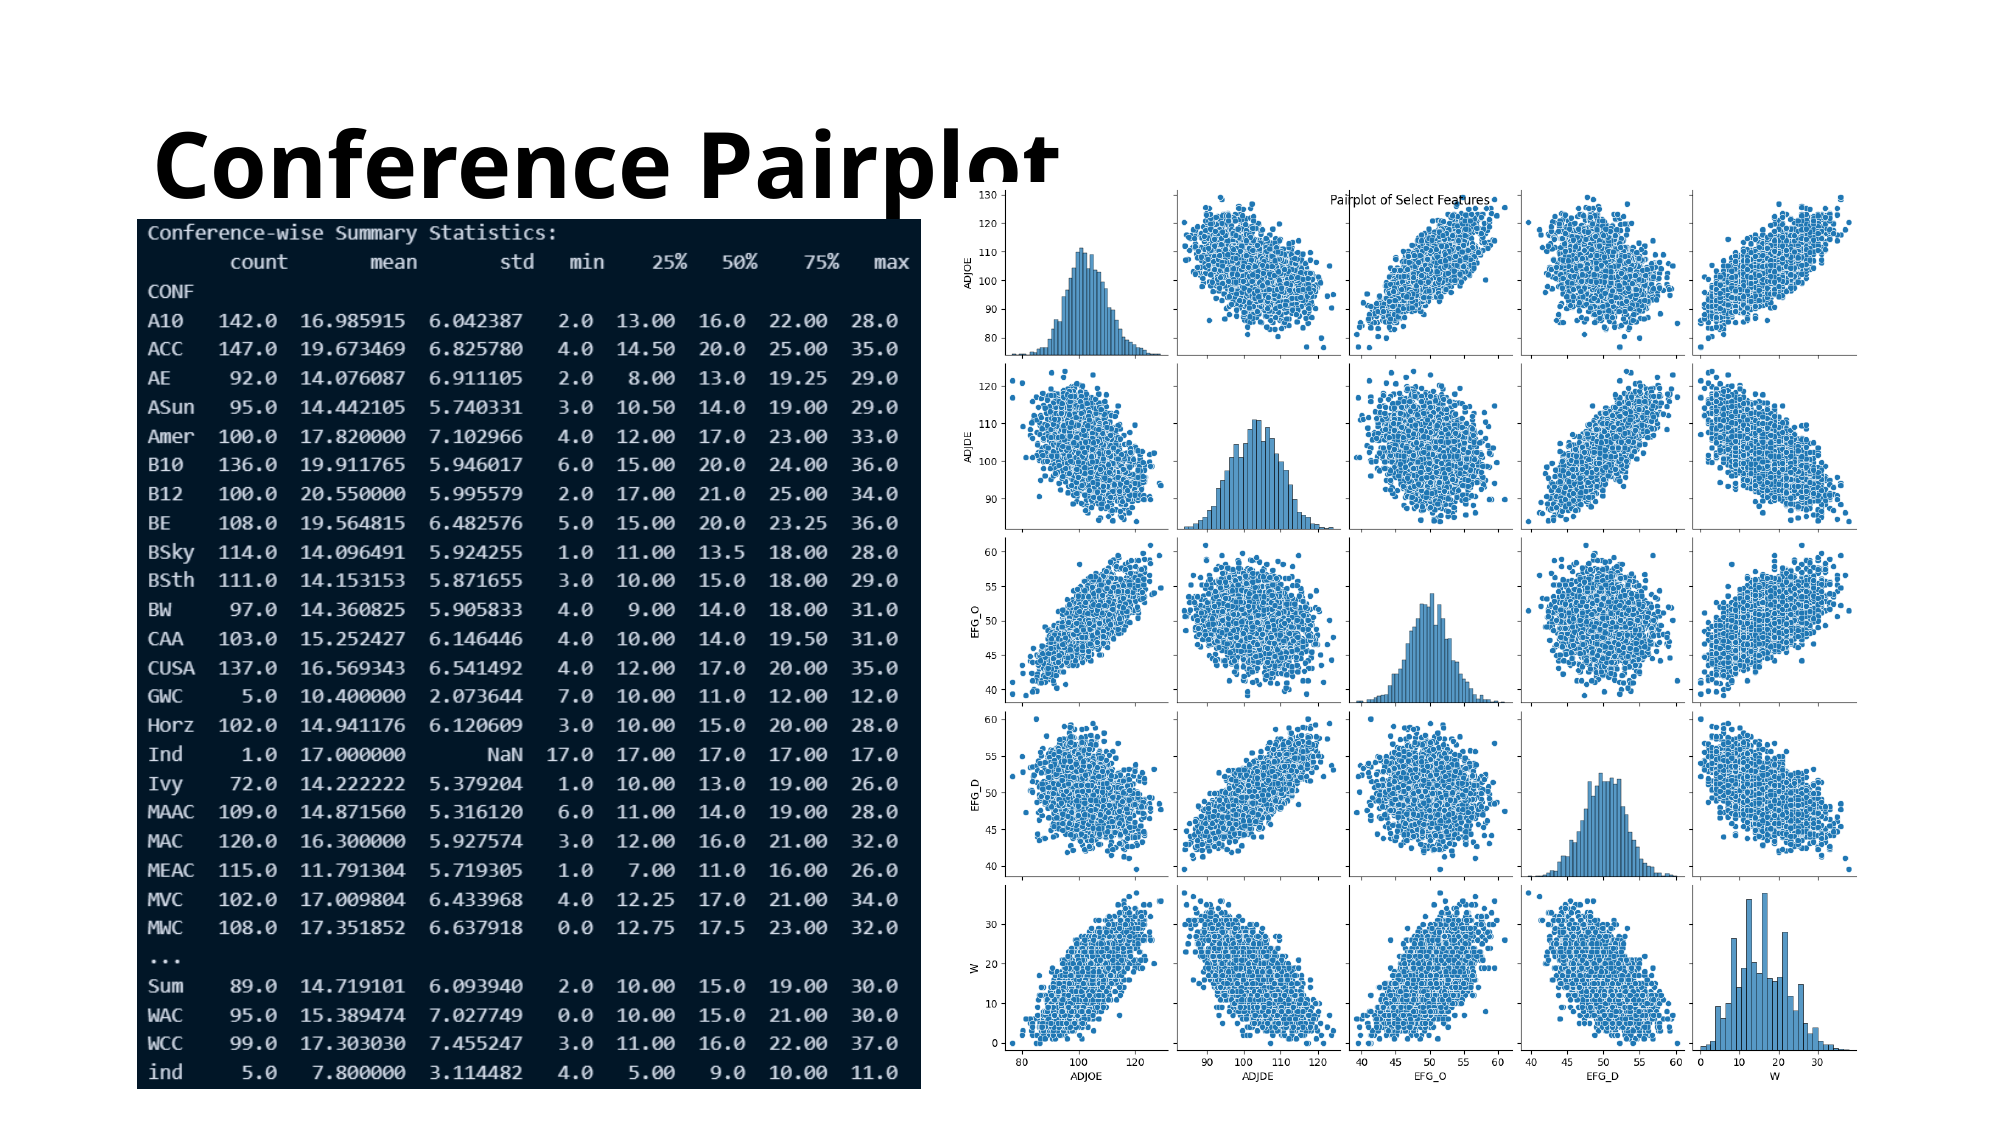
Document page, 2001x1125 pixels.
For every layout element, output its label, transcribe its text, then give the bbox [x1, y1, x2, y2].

picture [956, 182, 1863, 1089]
title Conference Pairplot [137, 59, 1863, 278]
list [137, 219, 921, 1089]
